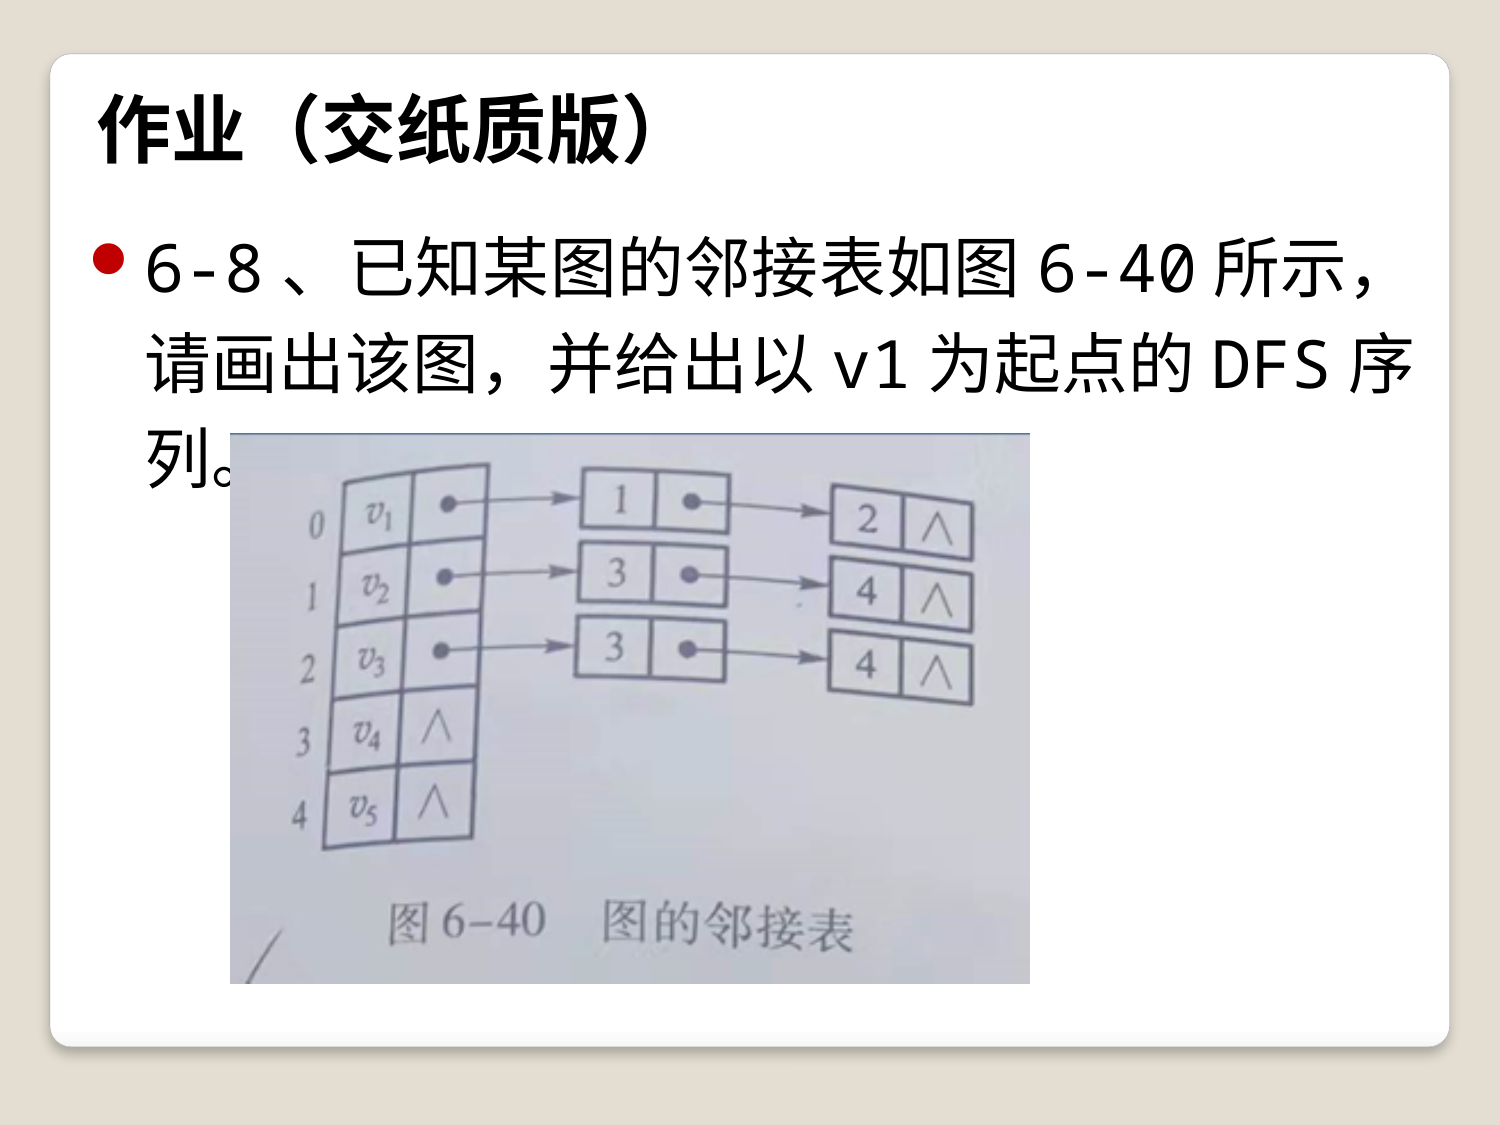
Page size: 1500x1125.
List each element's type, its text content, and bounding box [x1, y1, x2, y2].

title 作业（交纸质版） [81, 69, 1412, 185]
list 6-8、已知某图的邻接表如图6-40所示，请画出该图，并给出以v1为起点的DFS序列。 [58, 194, 1430, 1032]
picture [229, 433, 1030, 984]
